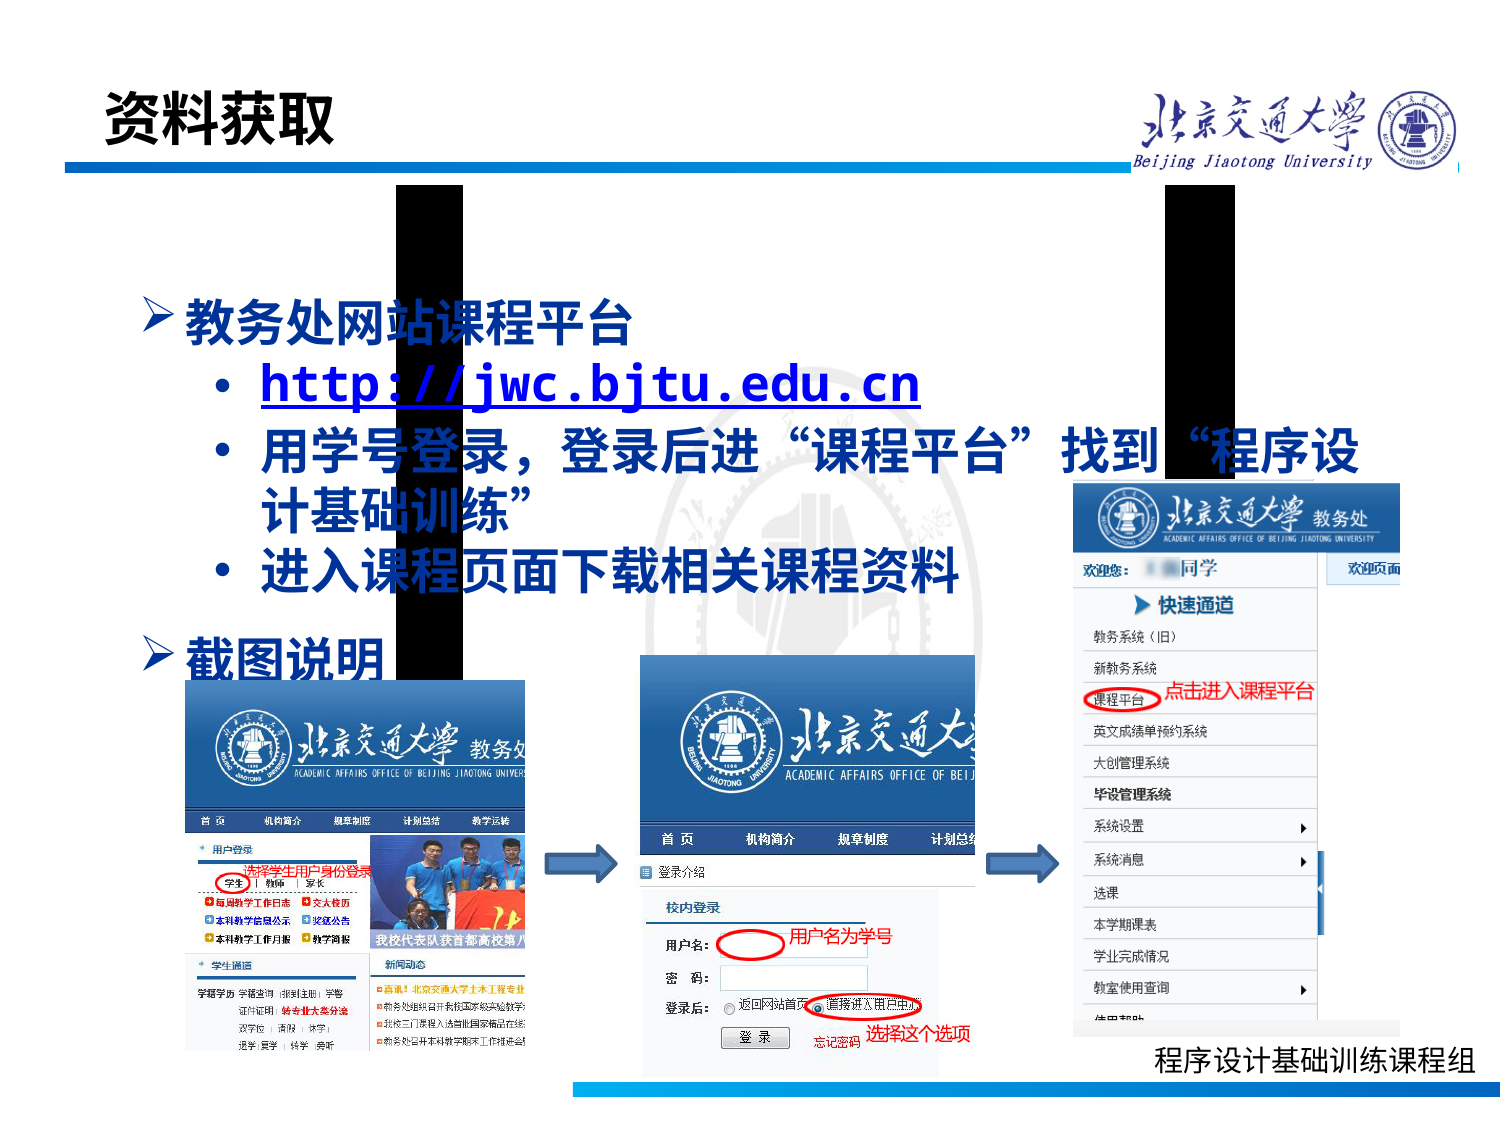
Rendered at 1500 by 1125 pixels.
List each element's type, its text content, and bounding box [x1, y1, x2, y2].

picture [167, 680, 526, 1051]
text_box 程序设计基础训练课程组 [1139, 1034, 1495, 1085]
text_box 资料获取 [88, 74, 432, 159]
picture [1073, 479, 1400, 1037]
picture [617, 655, 975, 1078]
text_box [544, 844, 612, 884]
picture [1131, 83, 1458, 173]
text_box [986, 844, 1060, 884]
text_box 教务处网站课程平台 http://jwc.bjtu.edu.cn 用学号登录，登录后进“课程平台”找到“程序设计基础训练” 进入课程页面下载相关课程资料 截图说明 [123, 253, 1412, 697]
